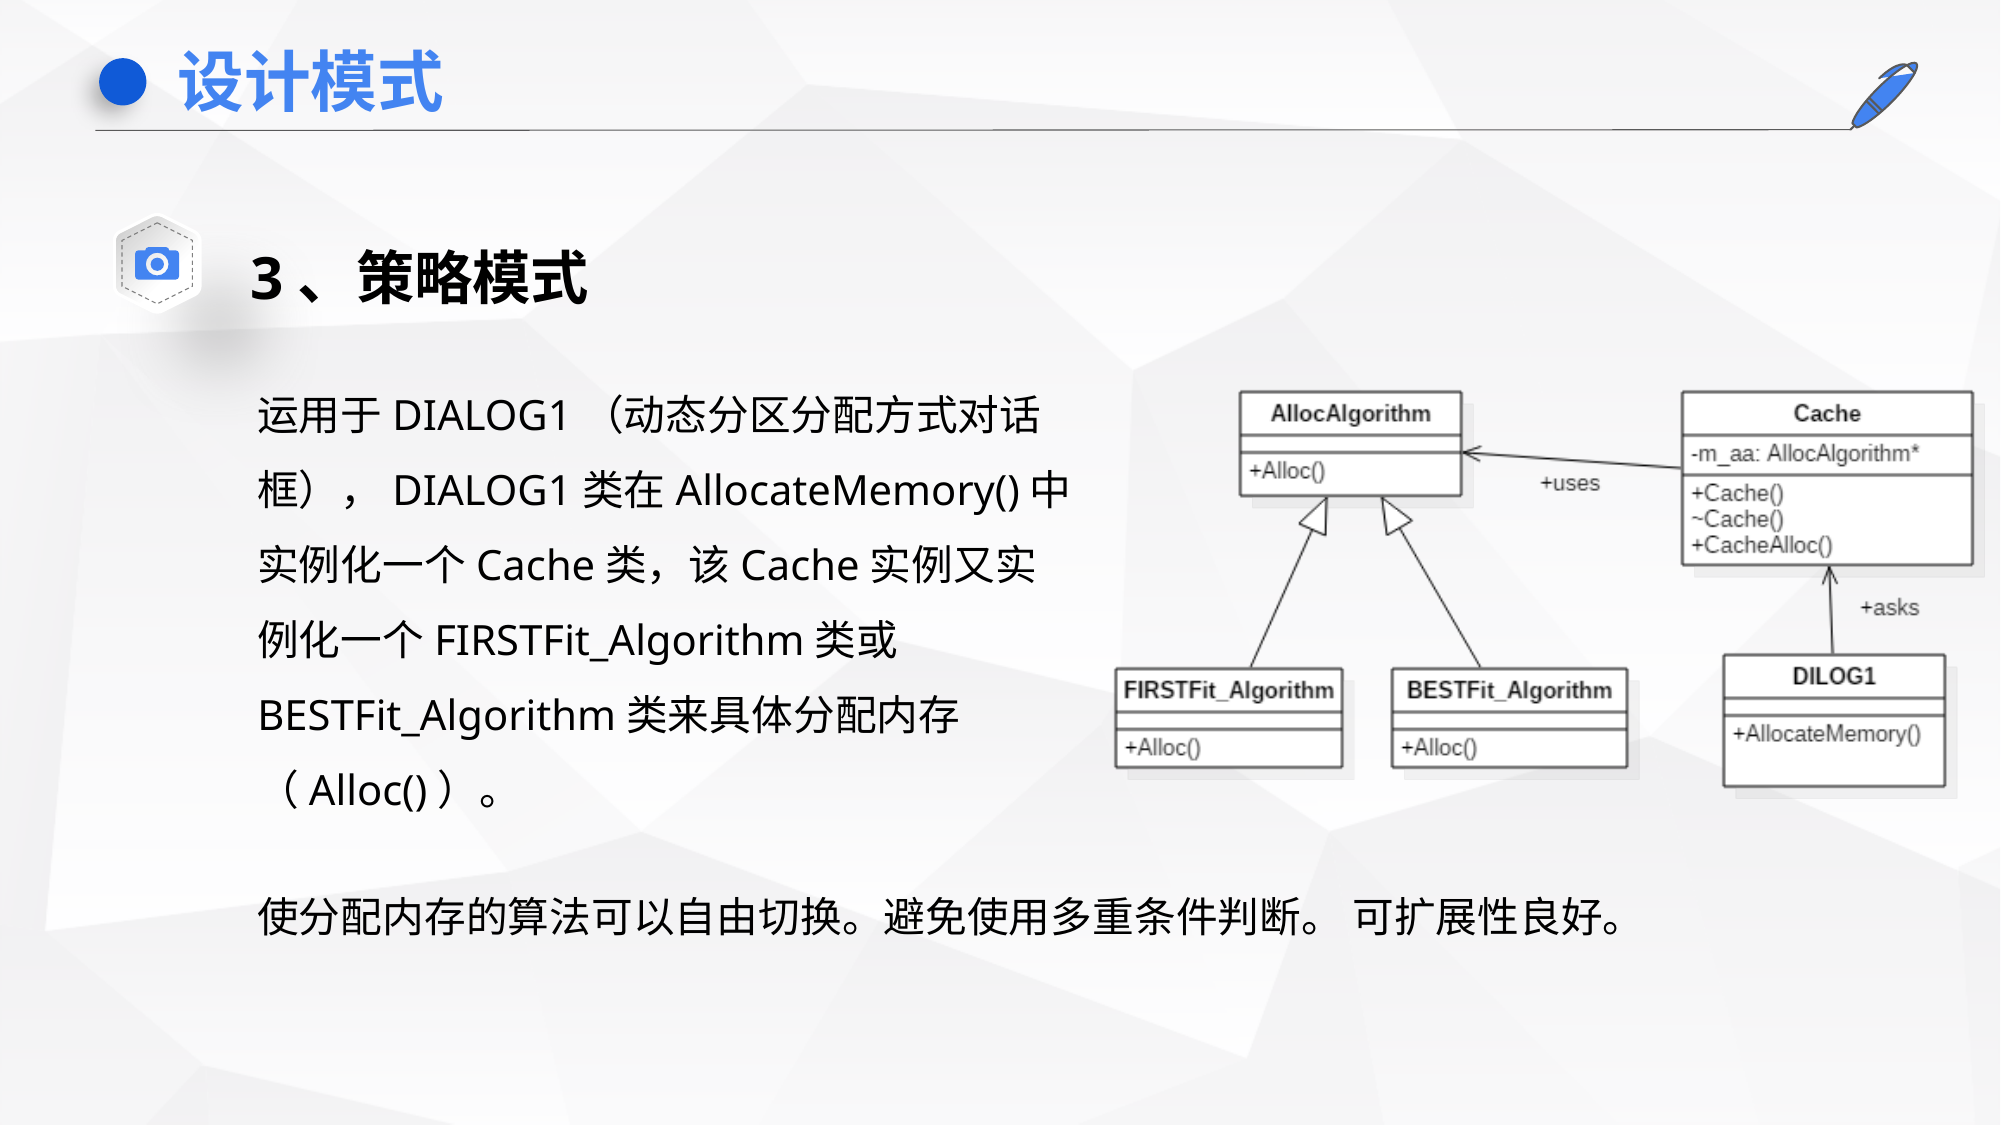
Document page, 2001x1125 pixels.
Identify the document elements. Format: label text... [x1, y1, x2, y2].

text_box 设计模式 [162, 31, 460, 127]
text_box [99, 58, 147, 106]
text_box 使分配内存的算法可以自由切换。避免使用多重条件判断。 可扩展性良好。 [242, 858, 1714, 948]
text_box 3、策略模式 [235, 219, 1342, 319]
text_box 运用于DIALOG1（动态分区分配方式对话框），DIALOG1类在AllocateMemory()中实例化一个Cache类，该Cache实例又实例化一个FIRSTFit_Algorithm类或BESTFit_Algorithm类来具体分配内存（Alloc()）。 [242, 356, 1091, 822]
text_box [120, 221, 194, 305]
text_box [113, 213, 202, 314]
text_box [135, 247, 180, 280]
text_box [1851, 62, 1918, 130]
picture [0, 0, 2001, 1125]
